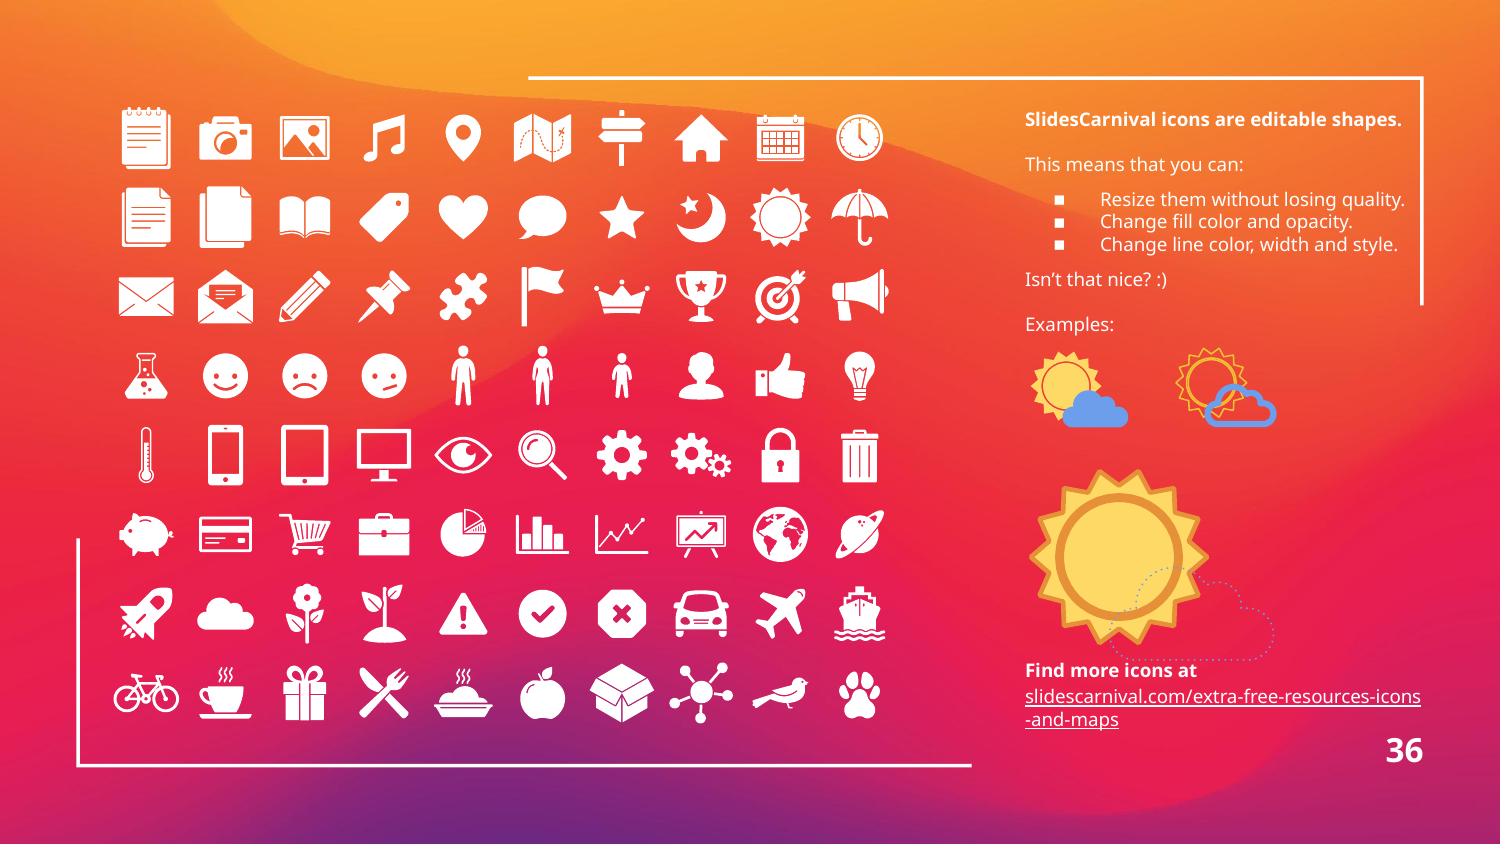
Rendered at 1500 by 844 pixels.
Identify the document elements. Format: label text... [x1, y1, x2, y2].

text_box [285, 583, 324, 644]
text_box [451, 345, 476, 406]
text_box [361, 584, 407, 644]
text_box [356, 428, 412, 482]
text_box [840, 429, 879, 483]
text_box [597, 589, 647, 638]
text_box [279, 196, 331, 239]
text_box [124, 352, 168, 399]
text_box [518, 589, 567, 638]
text_box [445, 114, 481, 162]
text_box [357, 270, 411, 323]
text_box [752, 506, 809, 562]
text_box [119, 587, 173, 640]
text_box [438, 195, 488, 240]
text_box [1103, 396, 1129, 428]
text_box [1030, 470, 1208, 644]
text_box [676, 510, 727, 559]
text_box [1030, 351, 1102, 421]
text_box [532, 345, 554, 406]
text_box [198, 516, 253, 553]
text_box [208, 424, 244, 486]
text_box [278, 513, 331, 556]
text_box [439, 592, 488, 635]
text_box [138, 426, 155, 484]
text_box [119, 513, 174, 556]
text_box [118, 276, 174, 316]
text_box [594, 514, 649, 555]
text_box [439, 272, 487, 321]
text_box [359, 192, 409, 242]
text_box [670, 432, 732, 478]
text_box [433, 668, 494, 718]
text_box [674, 114, 729, 162]
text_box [675, 270, 727, 323]
text_box [1249, 393, 1274, 425]
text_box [434, 436, 493, 474]
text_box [589, 663, 655, 723]
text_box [199, 666, 252, 719]
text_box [515, 514, 570, 555]
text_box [593, 279, 650, 314]
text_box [199, 186, 252, 249]
text_box [678, 352, 724, 400]
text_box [121, 187, 171, 248]
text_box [835, 510, 885, 559]
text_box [611, 352, 632, 399]
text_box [839, 671, 881, 719]
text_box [597, 109, 646, 167]
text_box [844, 351, 876, 402]
text_box [281, 424, 329, 486]
text_box [203, 353, 248, 399]
text_box [1116, 582, 1274, 655]
text_box [761, 427, 800, 483]
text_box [834, 586, 886, 642]
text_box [197, 269, 254, 324]
list Find more icons at slidescarnival.com/extra-free-resources-icons-and-maps [1025, 655, 1425, 748]
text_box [440, 508, 487, 557]
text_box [831, 268, 889, 321]
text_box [283, 665, 327, 721]
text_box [199, 116, 252, 161]
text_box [836, 114, 884, 162]
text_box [520, 666, 566, 720]
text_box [831, 188, 889, 246]
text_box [521, 266, 564, 327]
text_box [752, 677, 809, 709]
text_box [113, 673, 180, 713]
text_box [755, 588, 806, 639]
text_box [278, 270, 331, 323]
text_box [755, 352, 806, 399]
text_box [676, 192, 726, 243]
picture [0, 0, 1500, 844]
text_box [518, 195, 567, 239]
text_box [1175, 347, 1248, 418]
text_box [197, 597, 254, 630]
text_box [282, 353, 328, 399]
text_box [669, 662, 734, 724]
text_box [358, 512, 410, 556]
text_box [279, 115, 330, 161]
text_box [756, 114, 805, 162]
text_box [361, 353, 407, 399]
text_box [673, 589, 730, 638]
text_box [513, 113, 572, 163]
list SlidesCarnival icons are editable shapes. This means that you can: Resize them without losing quality. Change fill color and opacity. Change line color, width and style. Isn’t that nice? :) Examples: [1025, 107, 1425, 358]
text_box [749, 187, 812, 248]
text_box [596, 430, 647, 481]
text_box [121, 106, 171, 170]
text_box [518, 430, 568, 481]
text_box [754, 269, 806, 324]
text_box [599, 196, 645, 239]
text_box [363, 114, 405, 162]
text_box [359, 667, 409, 719]
slide_number ‹#› [1347, 748, 1424, 775]
